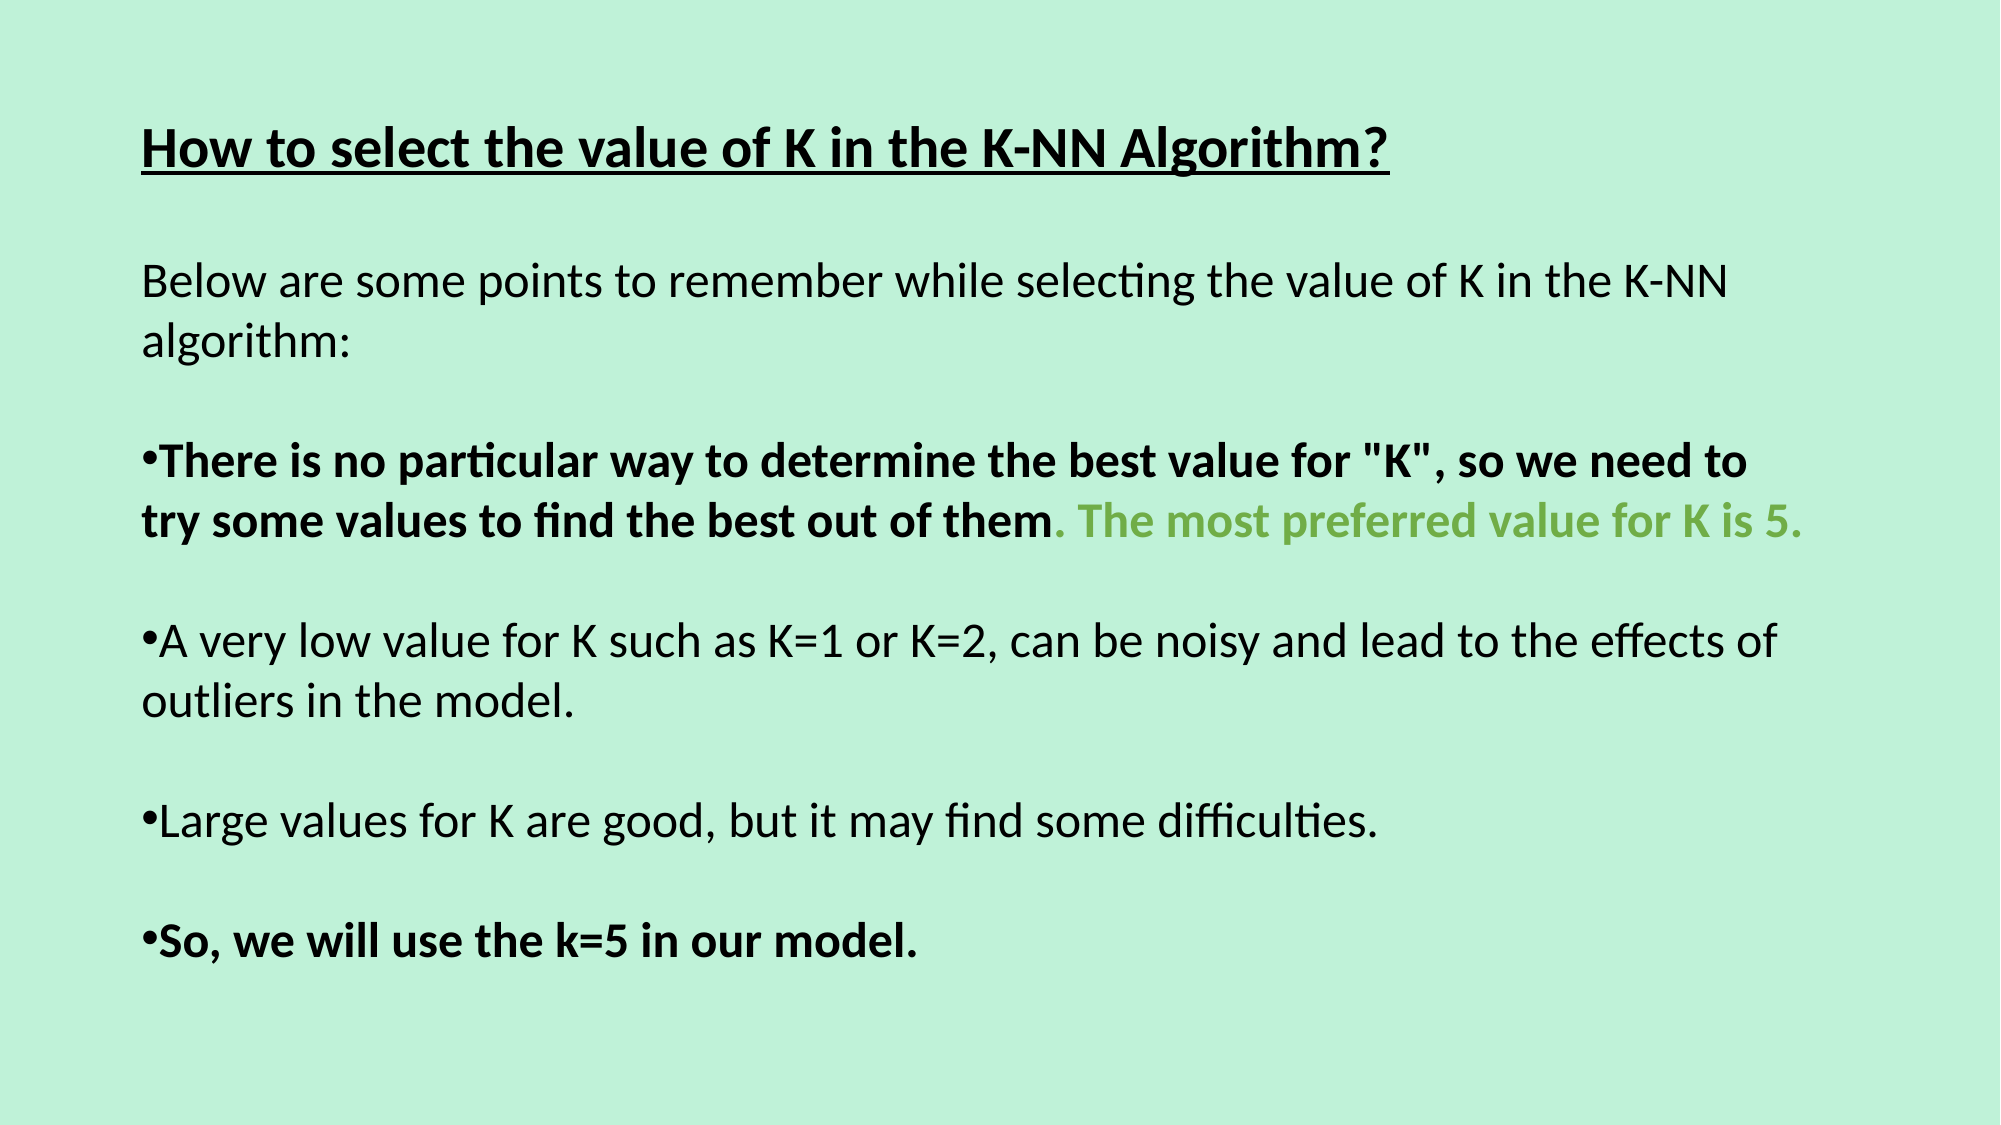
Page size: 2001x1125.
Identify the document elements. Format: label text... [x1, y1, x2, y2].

text_box How to select the value of K in the K-NN Algorithm? [126, 101, 1567, 257]
text_box Below are some points to remember while selecting the value of K in the K-NN algorithm: There is no particular way to determine the best value for "K", so we need to try some values to find the best out of them. The most preferred value for K is 5. A very low value for K such as K=1 or K=2, can be noisy and lead to the effects of outliers in the model. Large values for K are good, but it may find some difficulties. So, we will use the k=5 in our model. [126, 239, 1827, 975]
